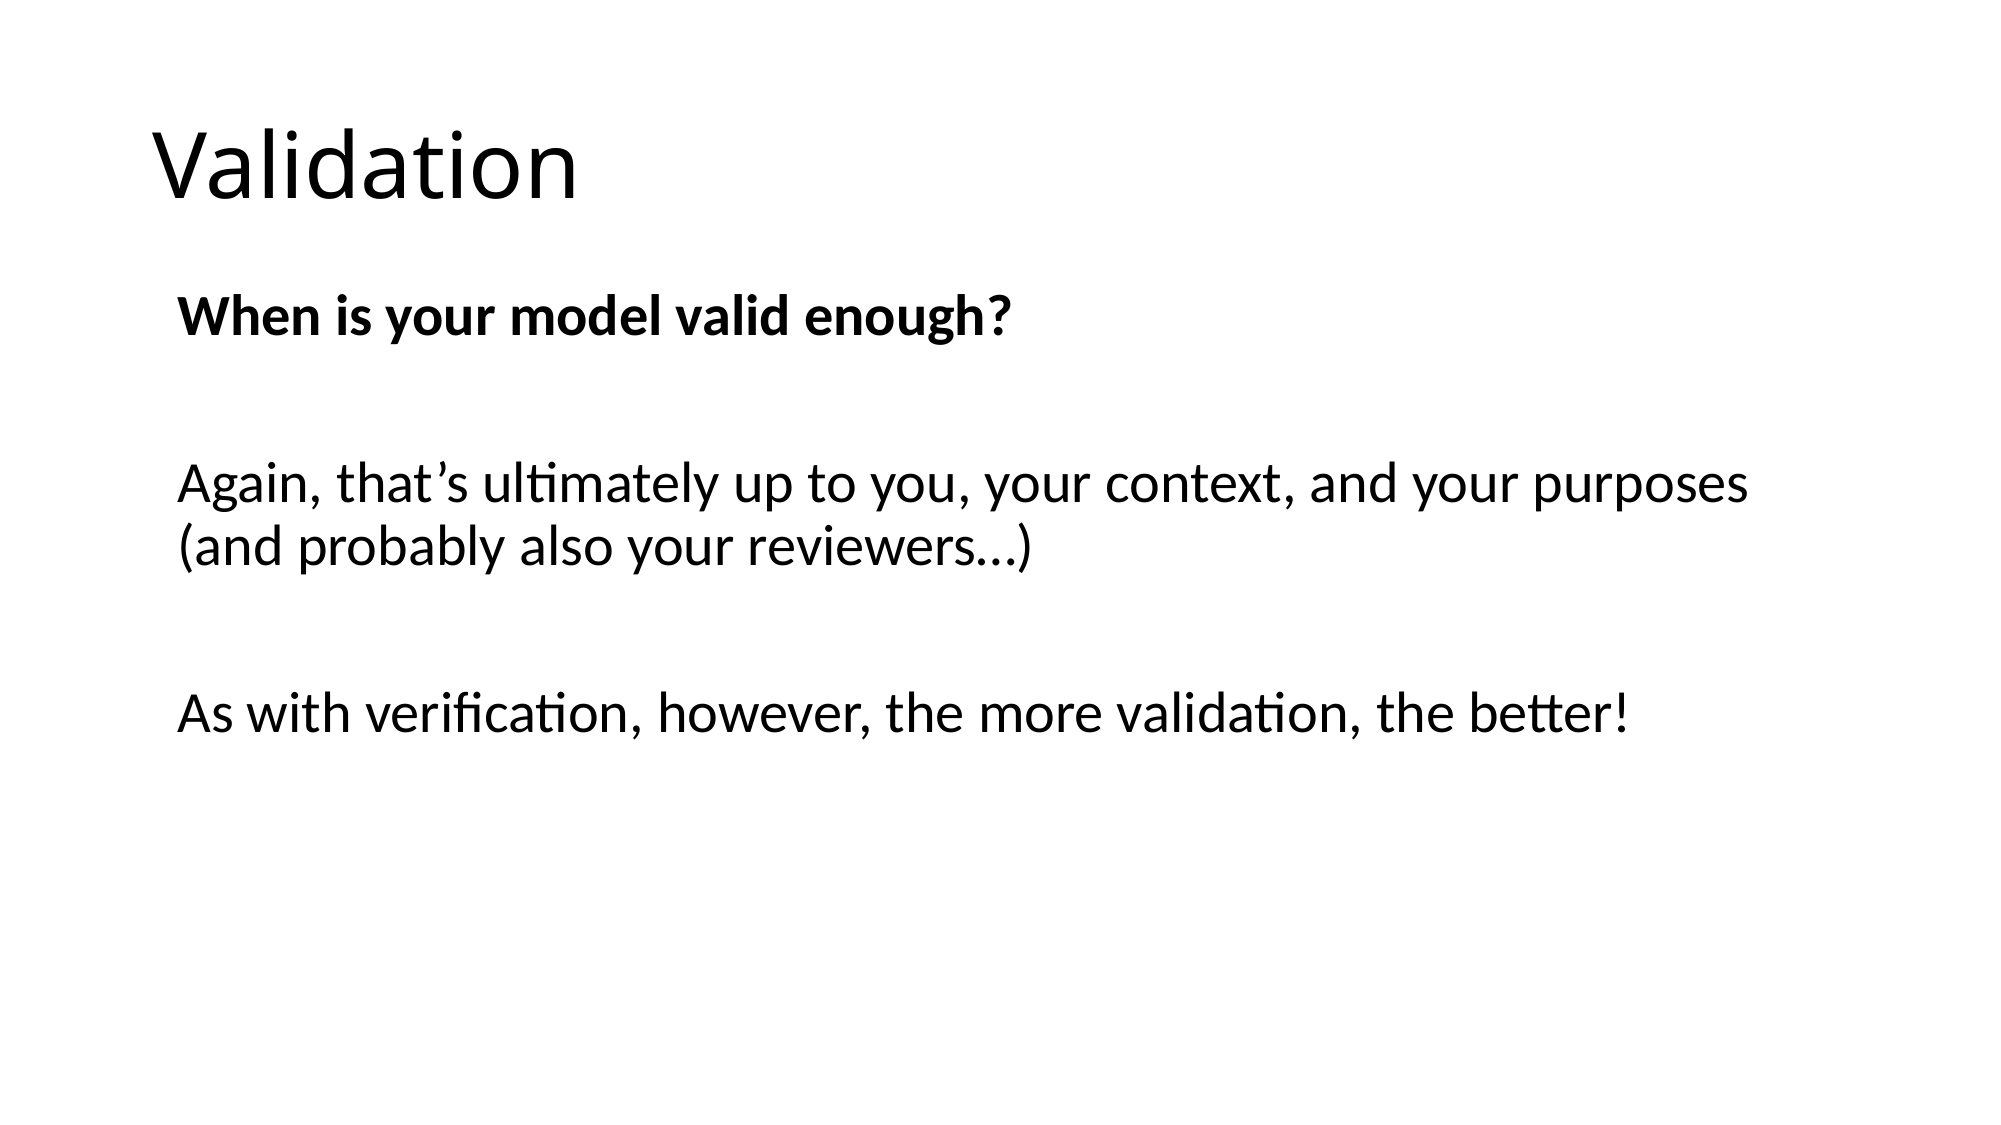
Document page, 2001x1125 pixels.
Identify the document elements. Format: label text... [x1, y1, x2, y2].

title Validation [137, 59, 1863, 278]
list When is your model valid enough? Again, that’s ultimately up to you, your context, and your purposes (and probably also your reviewers…) As with verification, however, the more validation, the better! [162, 277, 1783, 992]
